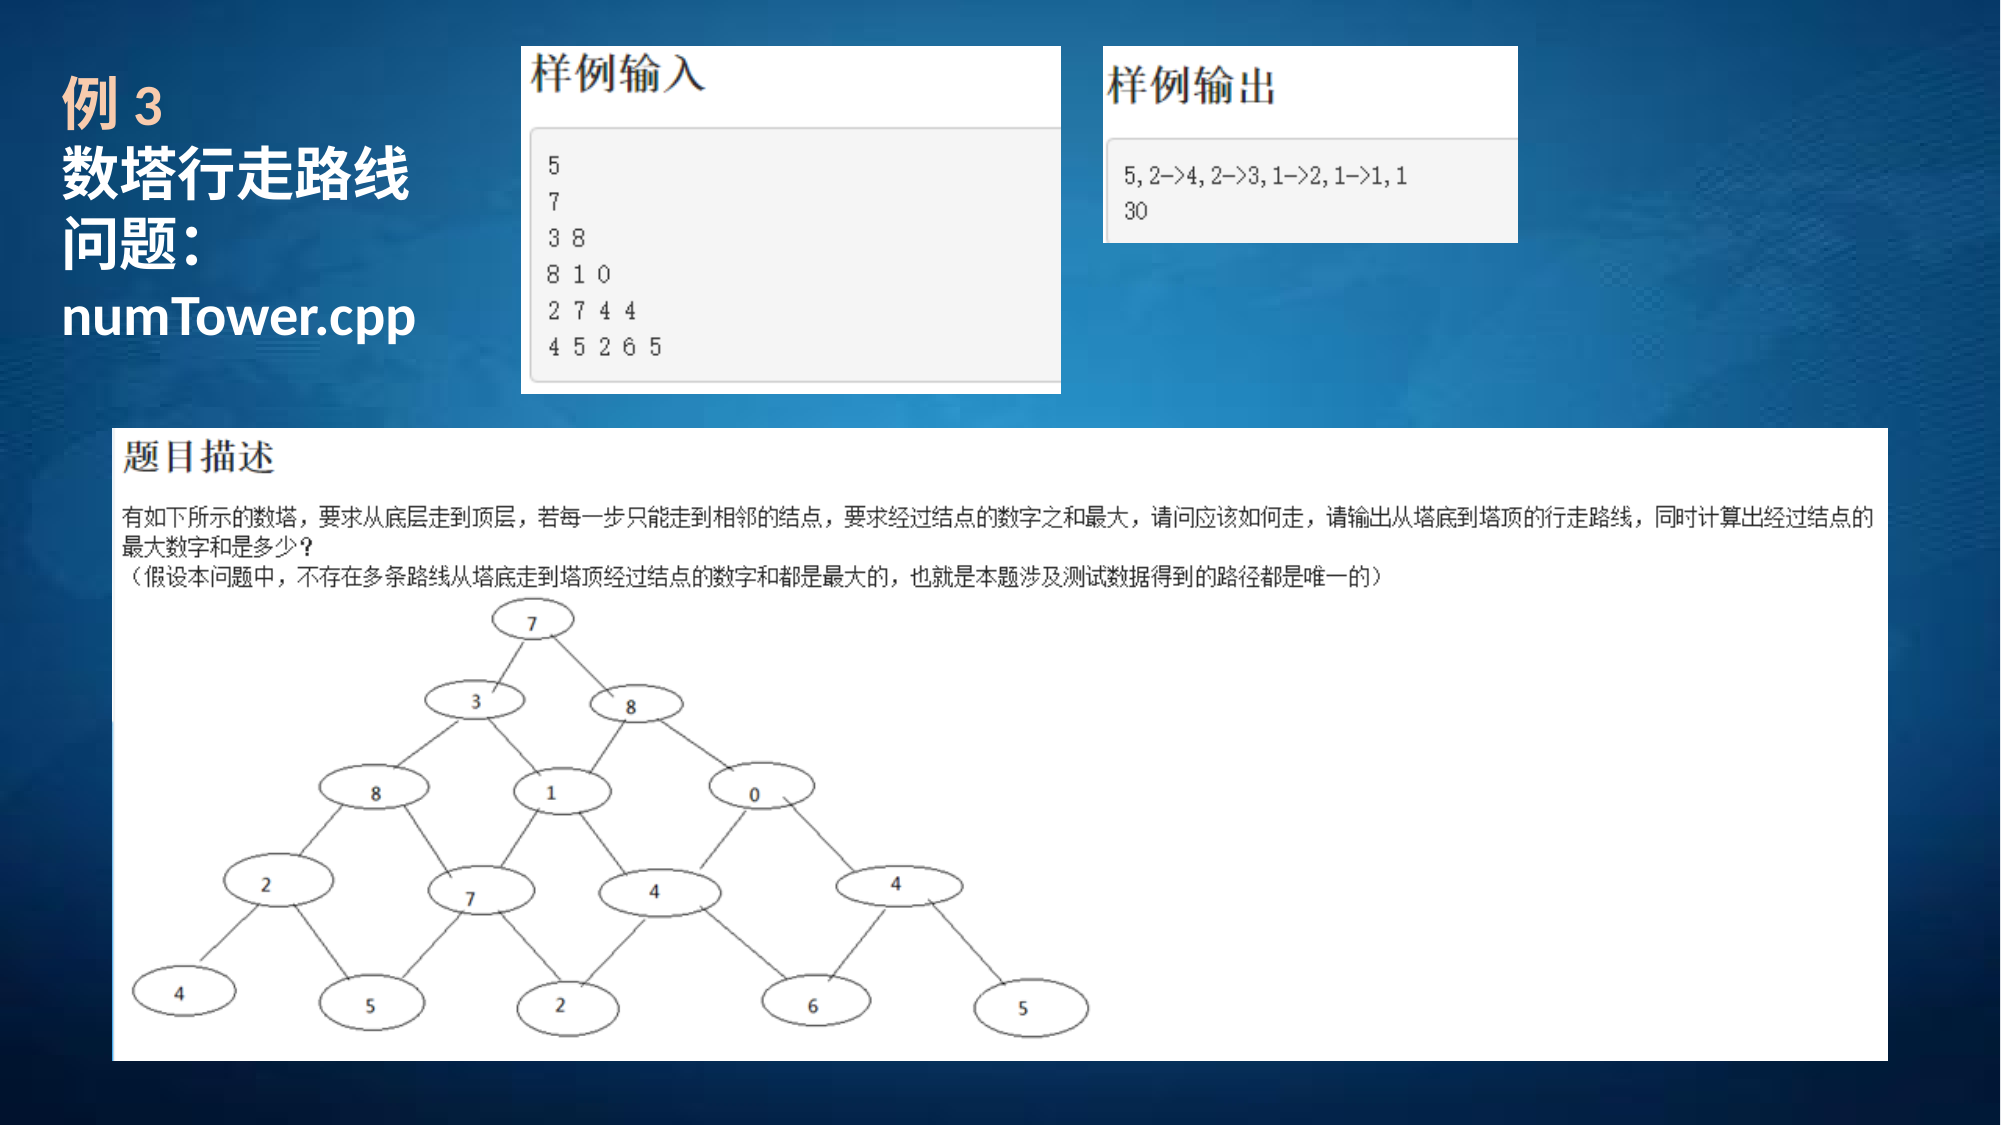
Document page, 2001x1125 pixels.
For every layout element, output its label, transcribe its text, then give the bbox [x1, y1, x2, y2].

text_box 例3 数塔行走路线问题： numTower.cpp [46, 59, 436, 425]
picture [0, 0, 2001, 1125]
